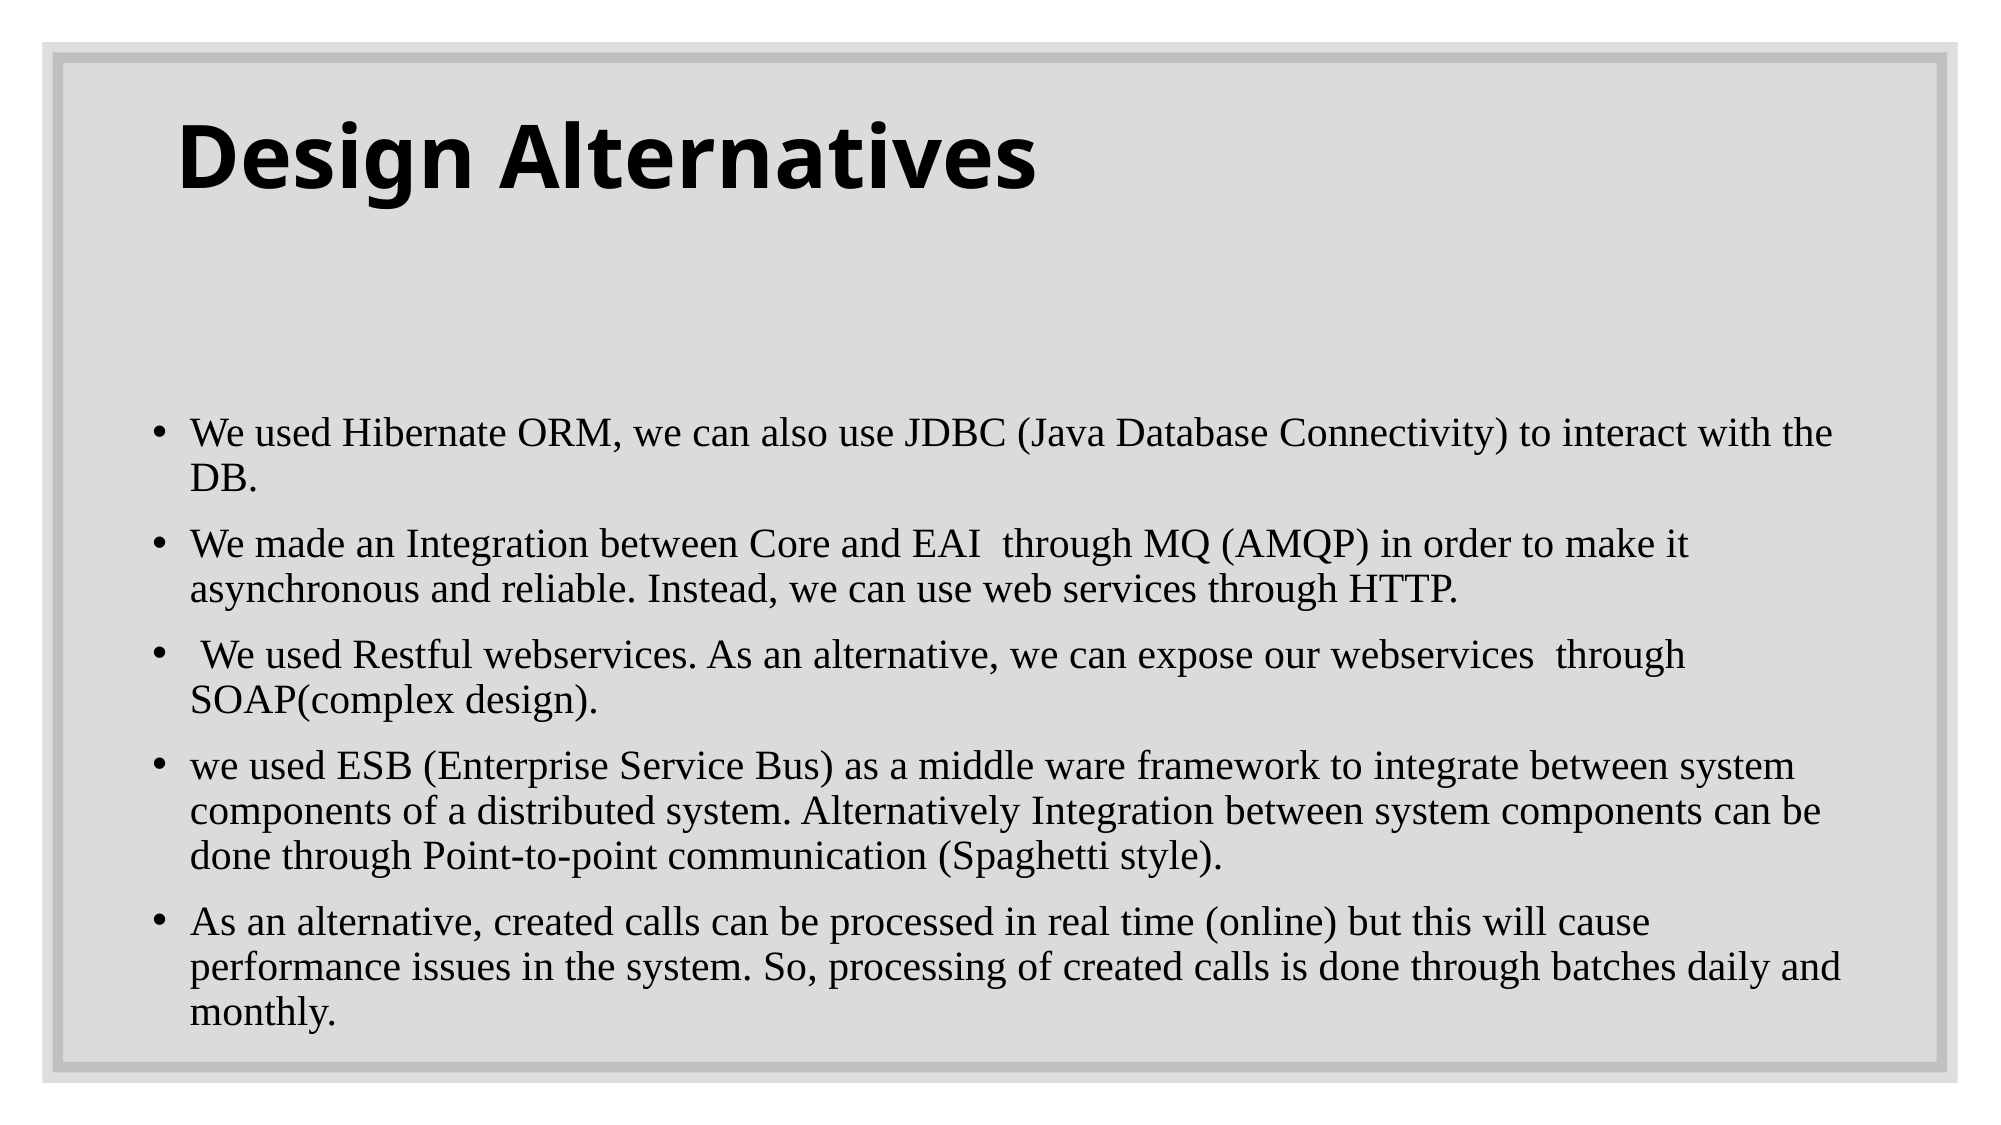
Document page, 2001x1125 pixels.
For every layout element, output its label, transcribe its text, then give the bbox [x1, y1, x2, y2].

text_box [52, 51, 1948, 1073]
list We used Hibernate ORM, we can also use JDBC (Java Database Connectivity) to interact with the DB. We made an Integration between Core and EAI through MQ (AMQP) in order to make it asynchronous and reliable. Instead, we can use web services through HTTP. We used Restful webservices. As an alternative, we can expose our webservices through SOAP(complex design). we used ESB (Enterprise Service Bus) as a middle ware framework to integrate between system components of a distributed system. Alternatively Integration between system components can be done through Point-to-point communication (Spaghetti style). As an alternative, created calls can be processed in real time (online) but this will cause performance issues in the system. So, processing of created calls is done through batches daily and monthly. [137, 337, 1863, 973]
title Design Alternatives [137, 103, 1863, 322]
